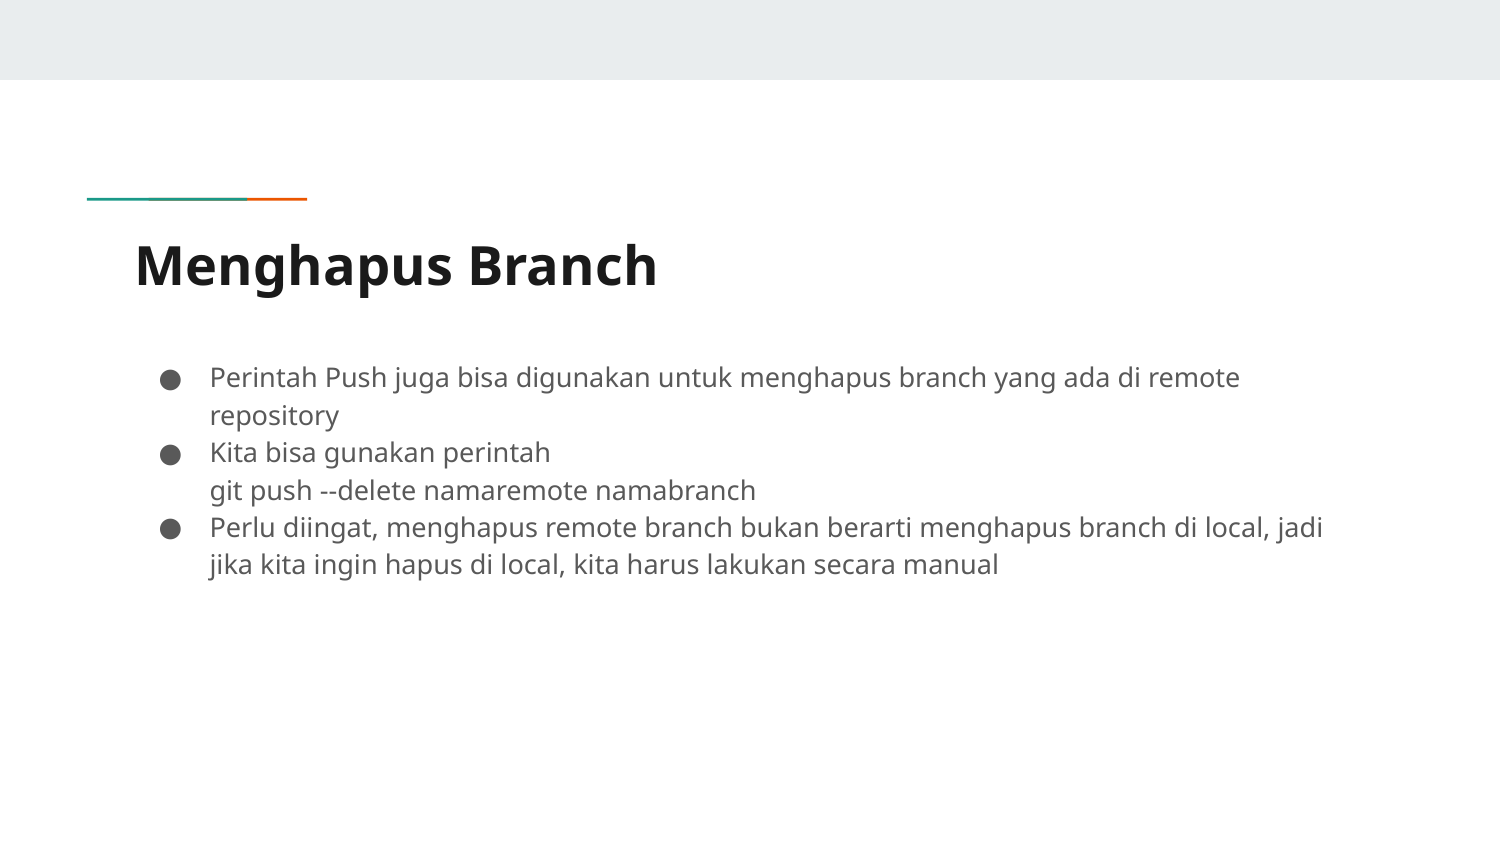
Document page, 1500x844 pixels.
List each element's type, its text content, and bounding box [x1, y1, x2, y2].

title Menghapus Branch [119, 216, 1381, 305]
list Perintah Push juga bisa digunakan untuk menghapus branch yang ada di remote repository Kita bisa gunakan perintah git push --delete namaremote namabranch Perlu diingat, menghapus remote branch bukan berarti menghapus branch di local, jadi jika kita ingin hapus di local, kita harus lakukan secara manual [119, 341, 1381, 712]
